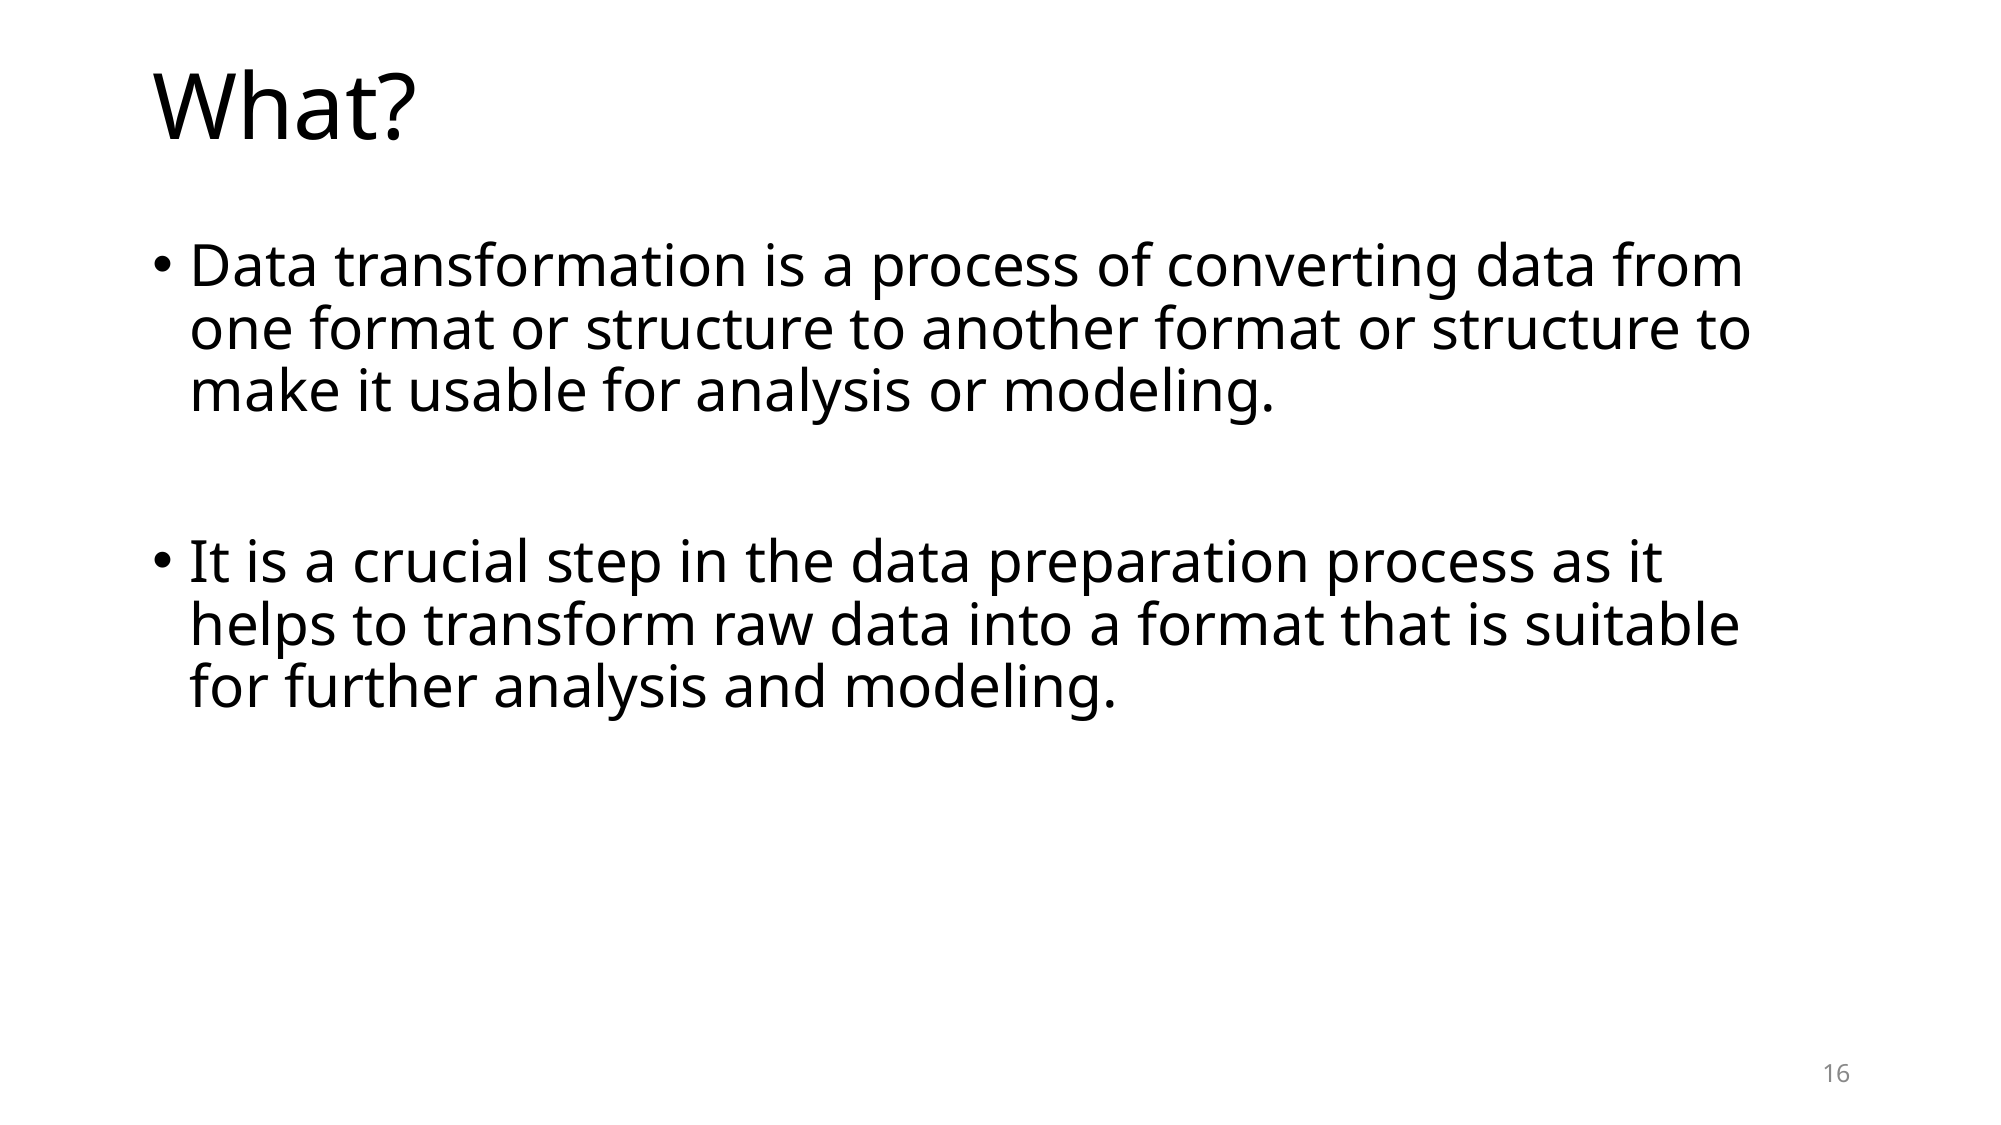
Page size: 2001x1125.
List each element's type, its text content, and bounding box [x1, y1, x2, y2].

slide_number 16 [1816, 1057, 1856, 1125]
text_box Data transformation is a process of converting data from one format or structure to another format or structure to make it usable for analysis or modeling. It is a crucial step in the data preparation process as it helps to transform raw data into a format that is suitable for further analysis and modeling. [150, 225, 1819, 720]
title What? [150, 45, 1786, 225]
